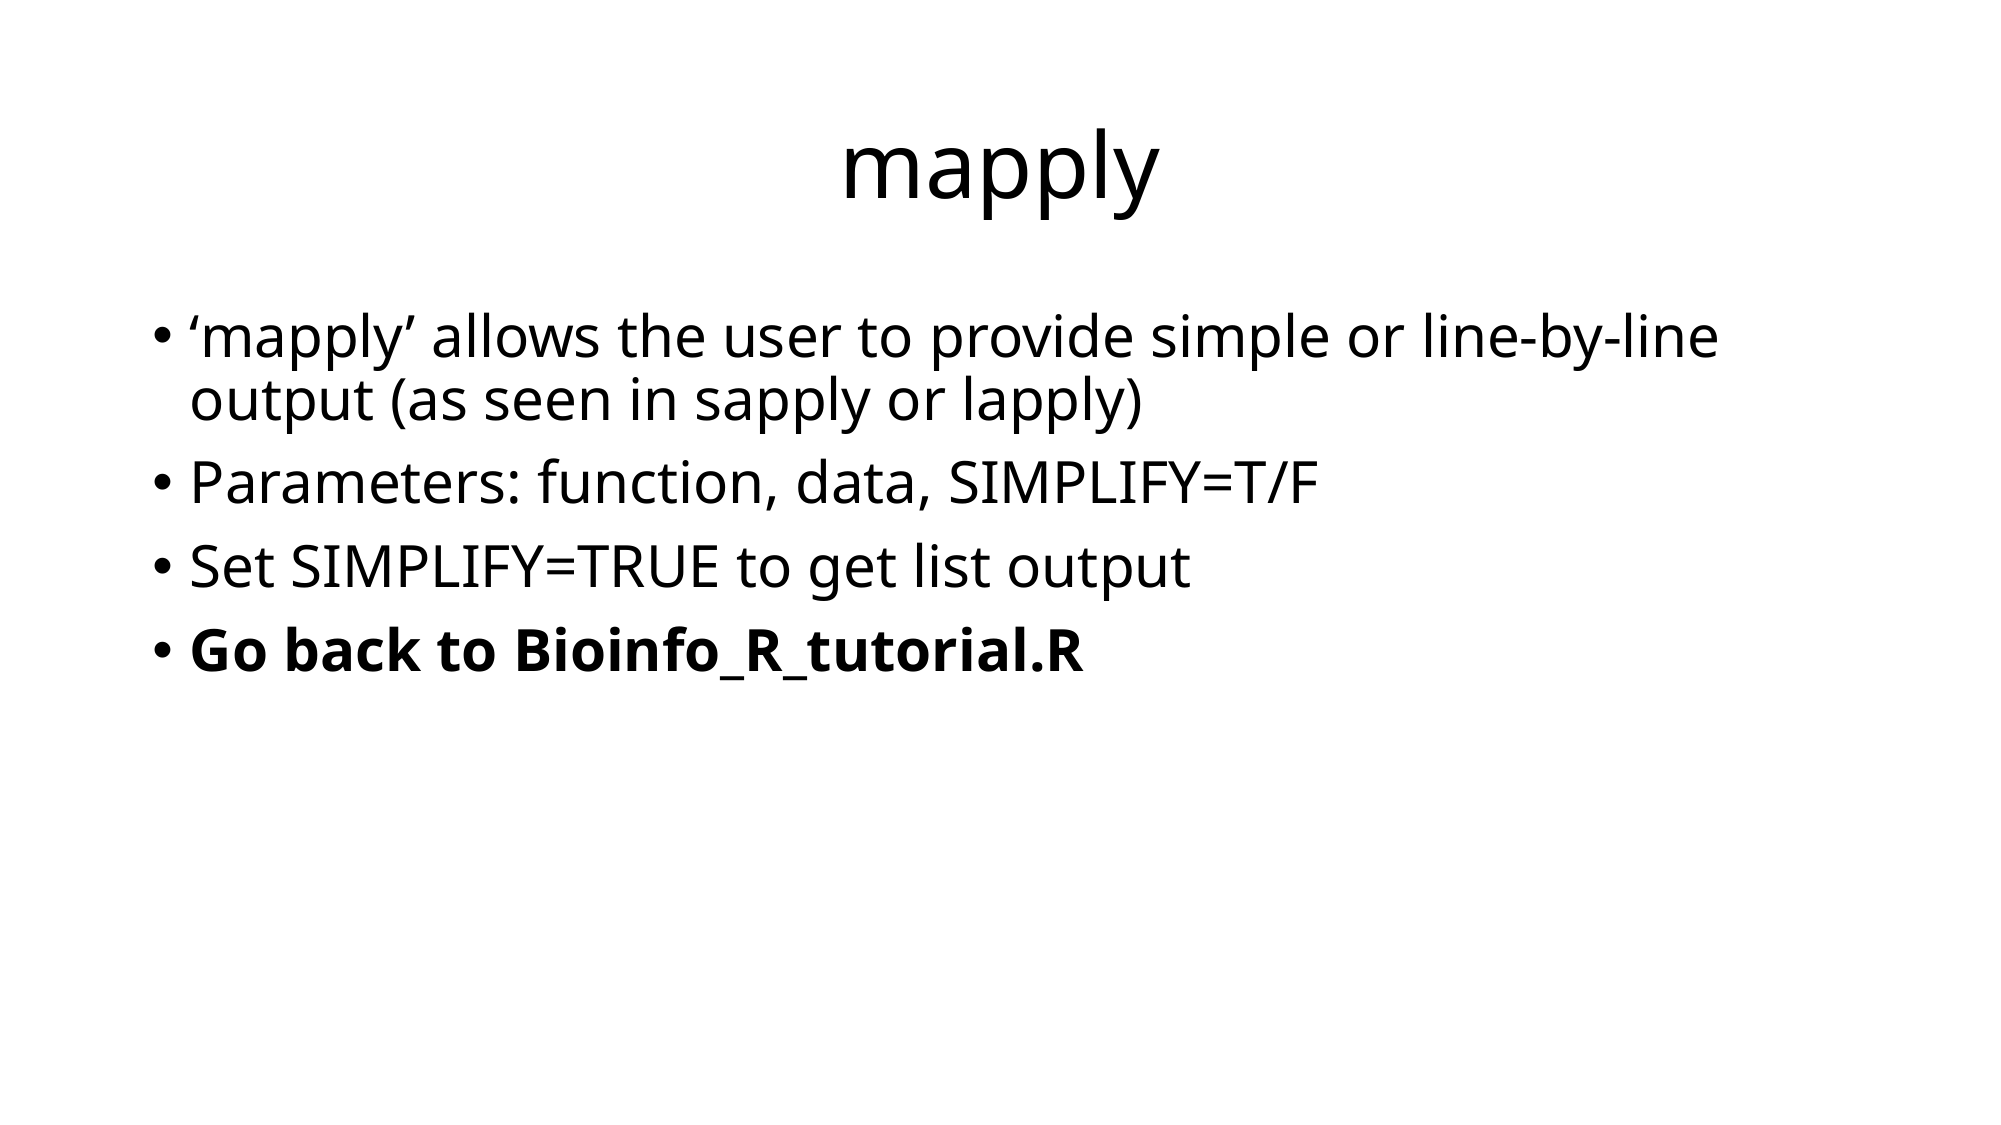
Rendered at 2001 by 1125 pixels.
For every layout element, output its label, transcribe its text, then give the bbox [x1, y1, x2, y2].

title mapply [137, 59, 1863, 278]
list ‘mapply’ allows the user to provide simple or line-by-line output (as seen in sapply or lapply) Parameters: function, data, SIMPLIFY=T/F Set SIMPLIFY=TRUE to get list output Go back to Bioinfo_R_tutorial.R [137, 299, 1863, 1014]
